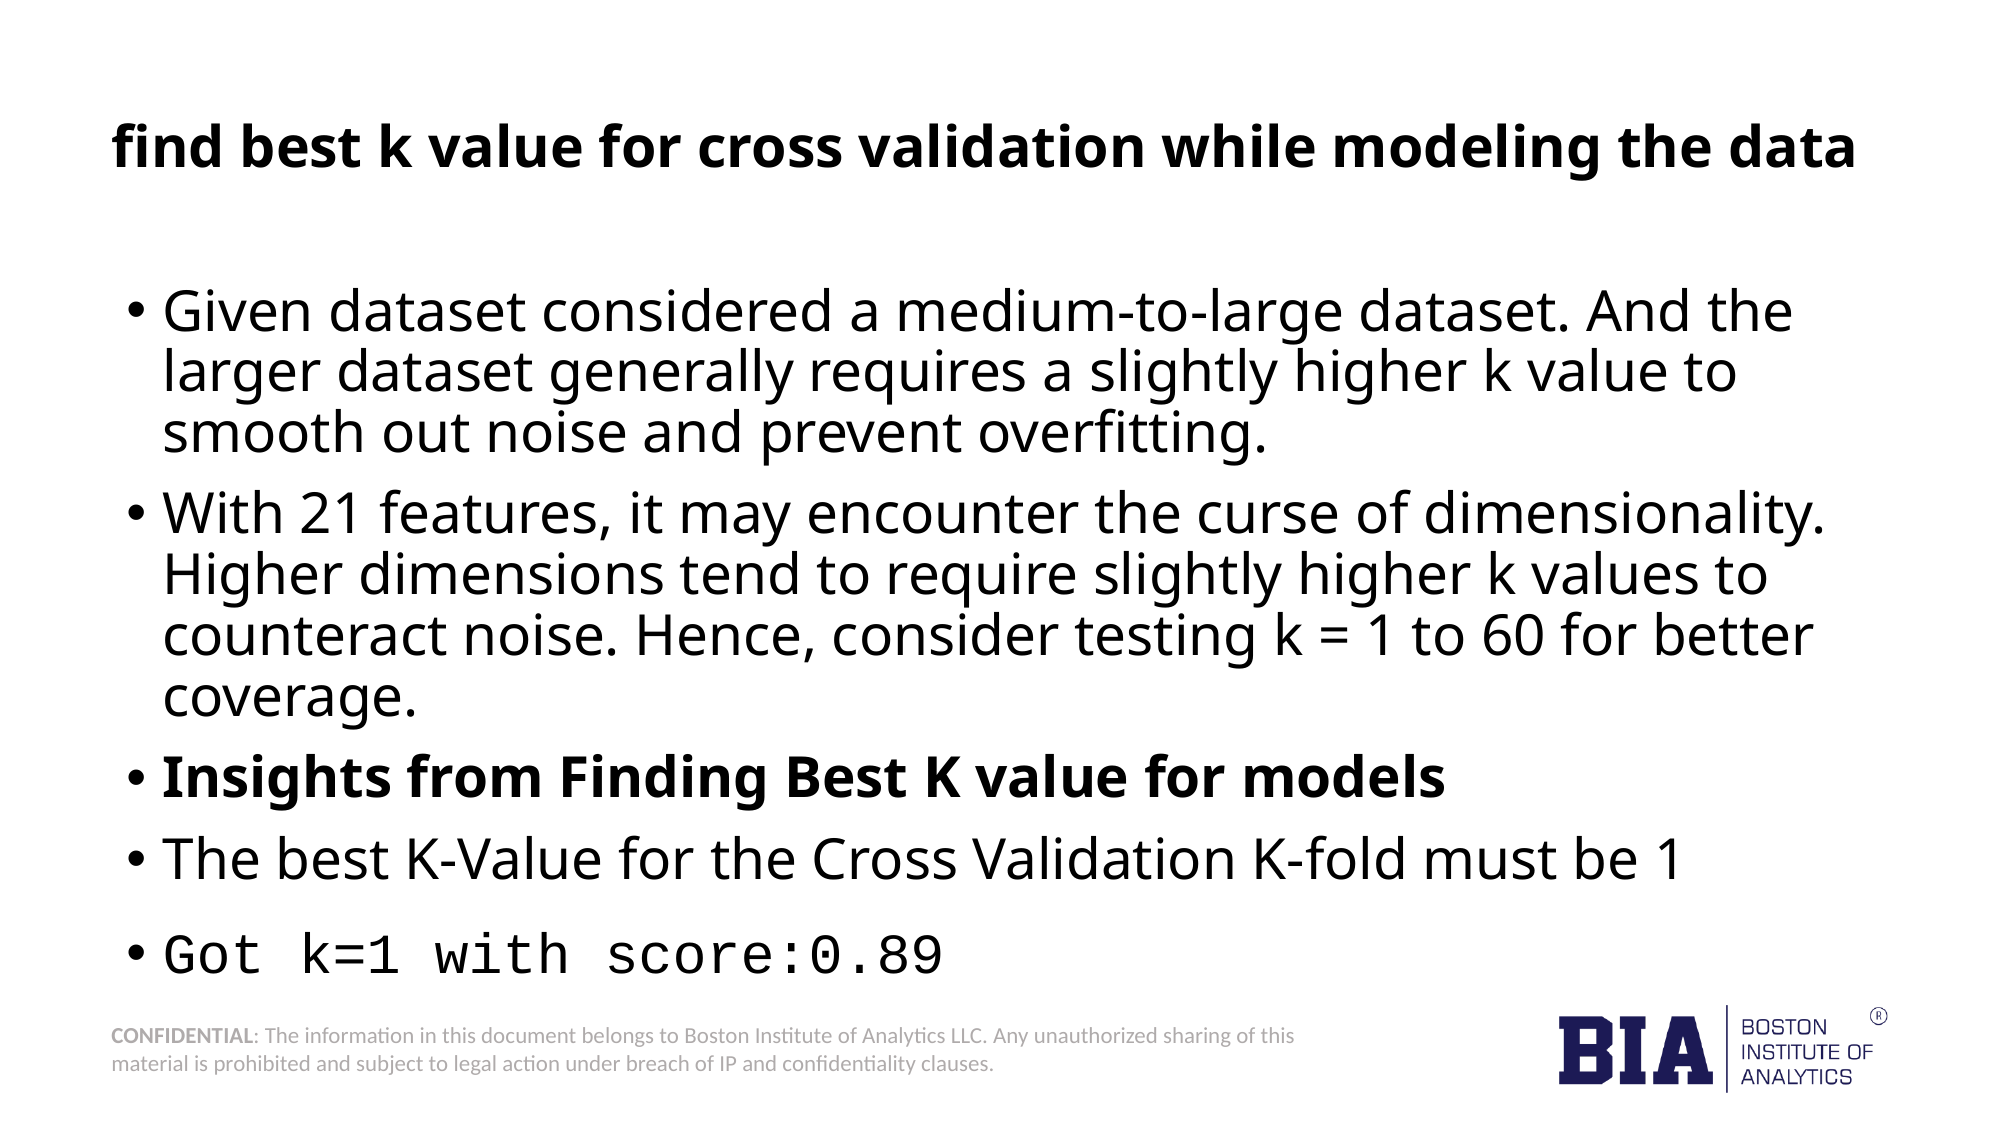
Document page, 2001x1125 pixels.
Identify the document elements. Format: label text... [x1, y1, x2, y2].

list Given dataset considered a medium-to-large dataset. And the larger dataset generally requires a slightly higher k value to smooth out noise and prevent overfitting. With 21 features, it may encounter the curse of dimensionality. Higher dimensions tend to require slightly higher k values to counteract noise. Hence, consider testing k = 1 to 60 for better coverage. Insights from Finding Best K value for models The best K-Value for the Cross Validation K-fold must be 1 Got k=1 with score:0.89 [111, 274, 1889, 997]
picture [1557, 1003, 1889, 1094]
title find best k value for cross validation while modeling the data [111, 99, 1889, 200]
